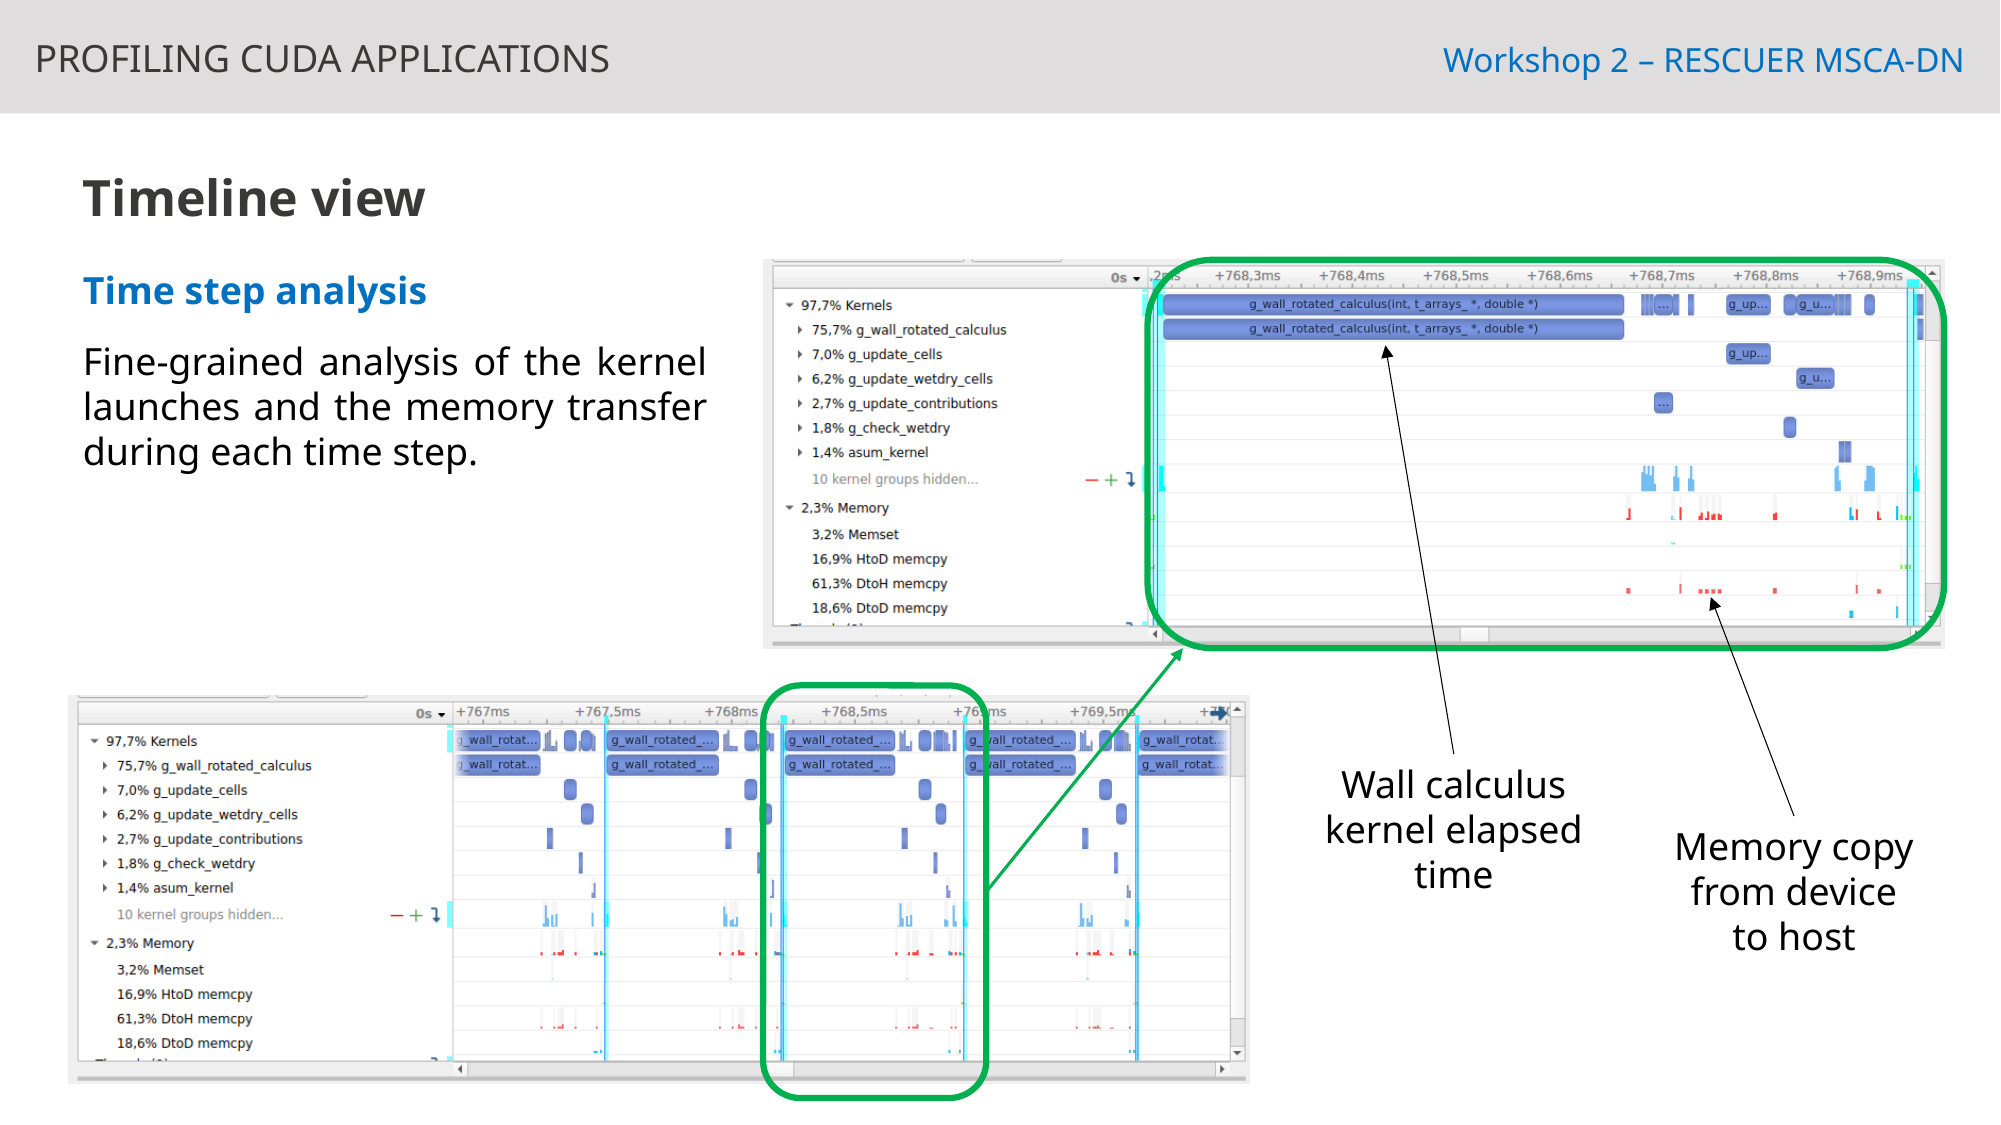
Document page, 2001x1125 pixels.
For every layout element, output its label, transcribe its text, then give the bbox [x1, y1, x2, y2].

text_box Fine-grained analysis of the kernel launches and the memory transfer during each time step. [68, 330, 723, 480]
text_box Memory copy from device to host [1656, 815, 1932, 966]
picture [763, 259, 1945, 649]
text_box Timeline view [68, 158, 1367, 234]
text_box Wall calculus kernel elapsed time [1266, 754, 1642, 904]
picture [68, 695, 1250, 1084]
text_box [1710, 597, 1795, 816]
text_box Workshop 2 – RESCUER MSCA-DN [1291, 32, 1981, 87]
text_box profiling cuda applications [19, 27, 1082, 87]
text_box [775, 685, 974, 695]
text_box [1385, 345, 1454, 755]
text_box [986, 648, 1184, 892]
text_box Time step analysis [68, 259, 763, 320]
text_box [0, 0, 2000, 114]
text_box [771, 1084, 979, 1099]
